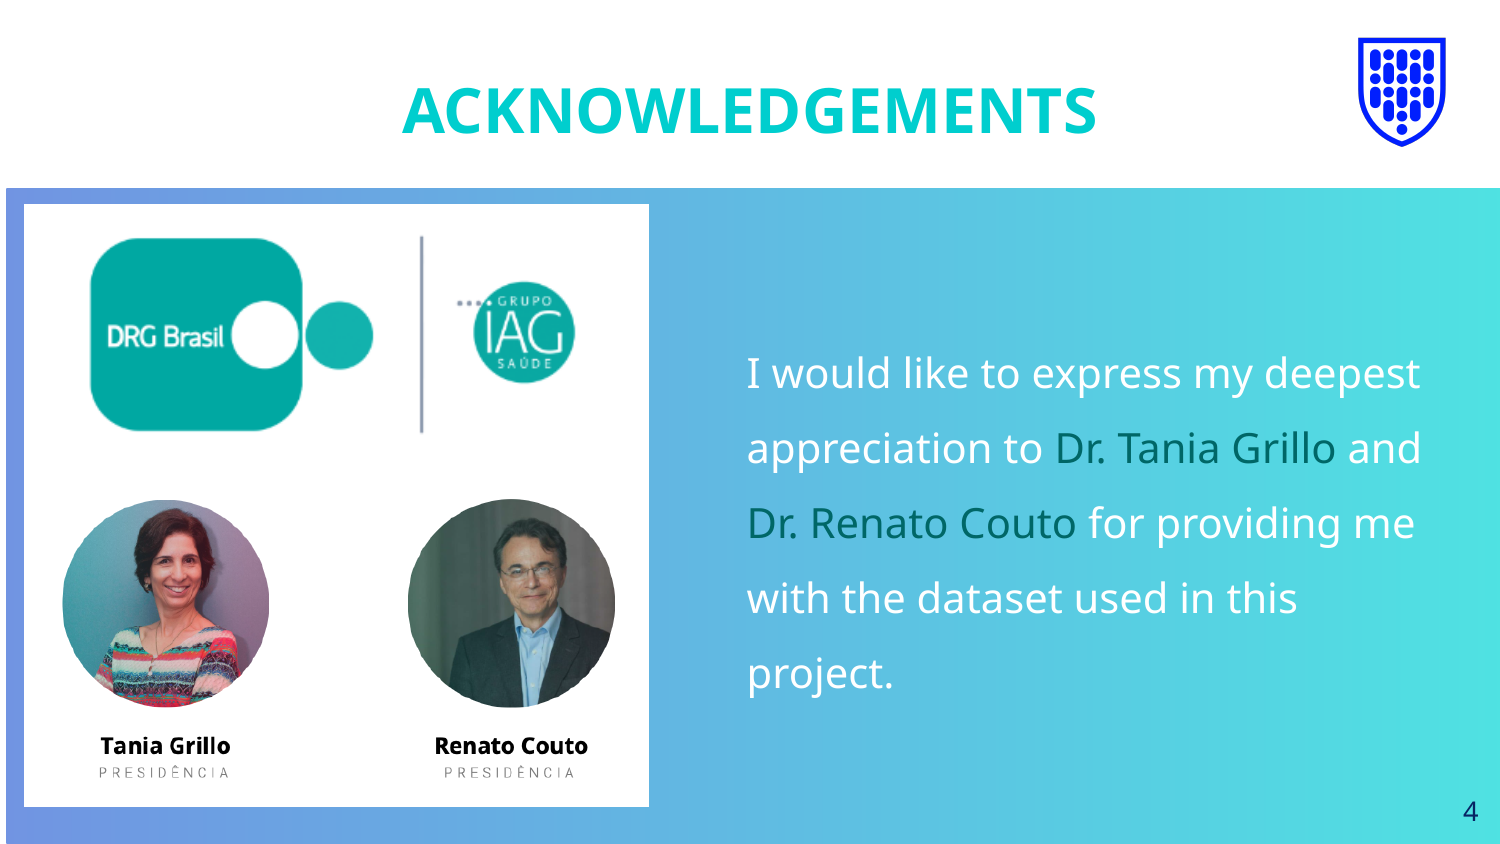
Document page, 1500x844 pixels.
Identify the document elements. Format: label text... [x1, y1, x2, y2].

list I would like to express my deepest appreciation to Dr. Tania Grillo and Dr. Renato Couto for providing me with the dataset used in this project. [731, 306, 1439, 710]
title ACKNOWLEDGEMENTS [284, 56, 1216, 264]
picture [24, 204, 649, 807]
picture [1334, 24, 1470, 160]
slide_number 4 [1403, 779, 1494, 844]
